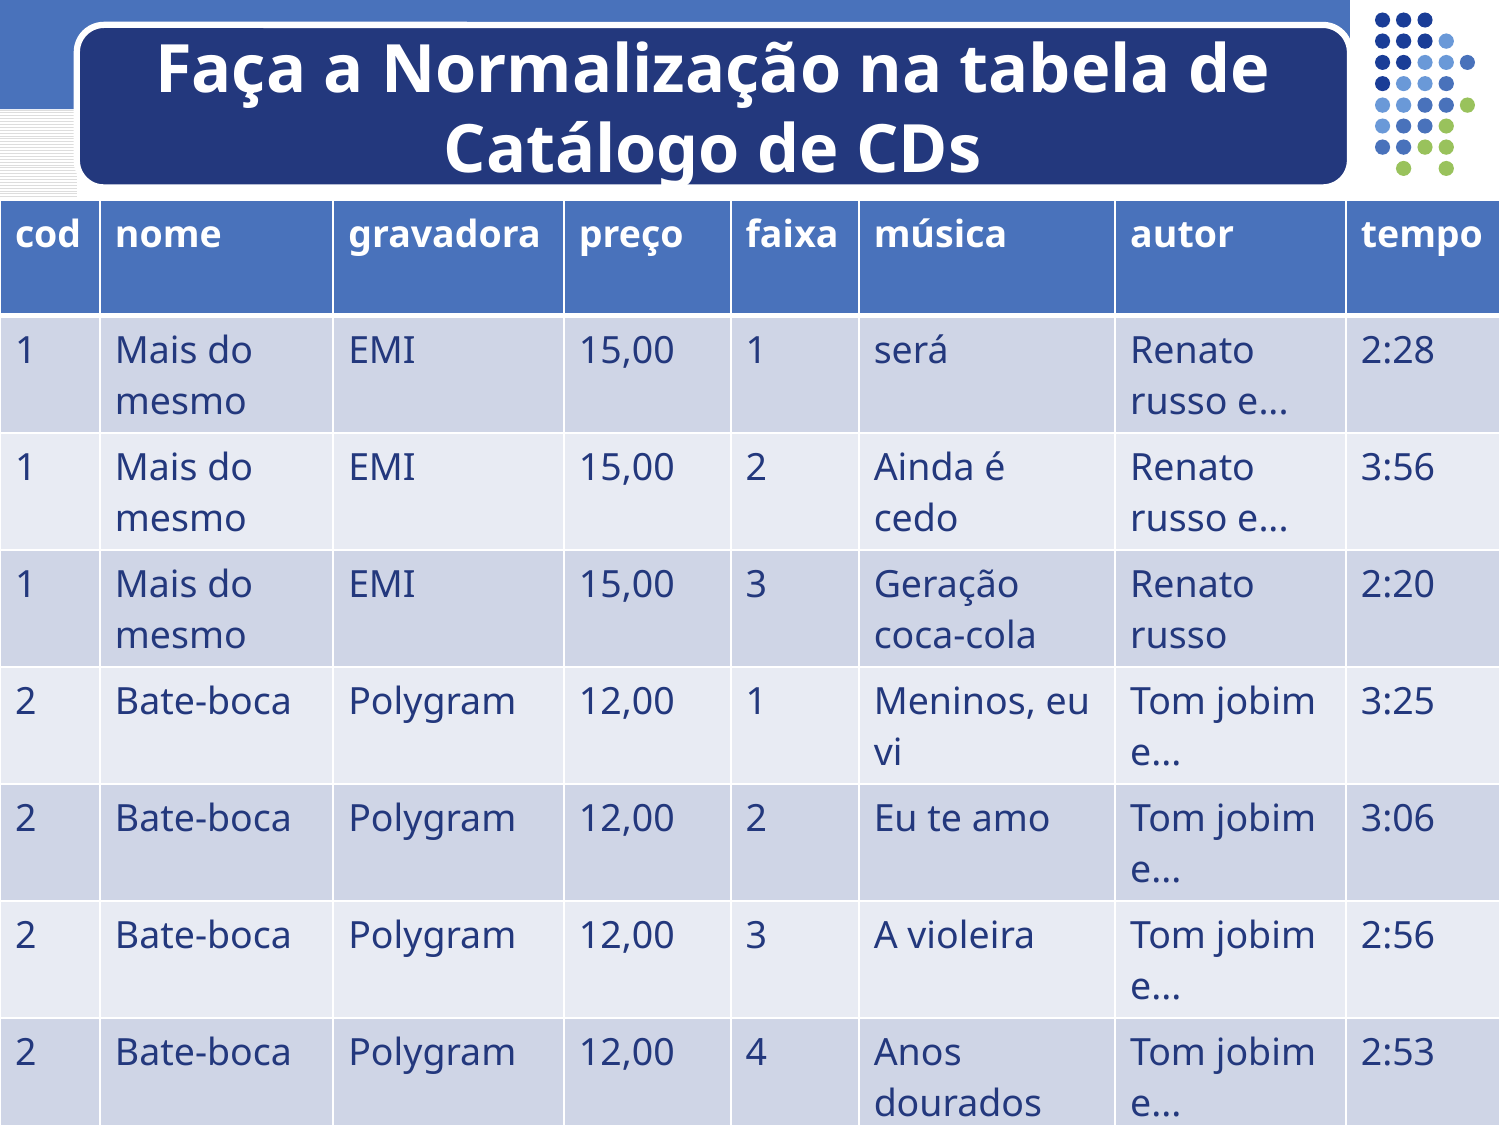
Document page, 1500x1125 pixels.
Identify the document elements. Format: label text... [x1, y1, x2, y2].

table_header gravadora [334, 201, 563, 313]
table_cell Eu te amo [860, 785, 1114, 900]
table_cell 4 [732, 1019, 858, 1125]
table_cell Polygram [334, 1019, 563, 1125]
table_cell 3:56 [1347, 434, 1499, 549]
table_cell 2 [732, 785, 858, 900]
table_header preço [565, 201, 730, 313]
table_cell EMI [334, 318, 563, 432]
table_cell 2:20 [1347, 551, 1499, 666]
table_cell 12,00 [565, 1019, 730, 1125]
table_cell Mais do mesmo [101, 551, 332, 666]
table_cell 15,00 [565, 318, 730, 432]
table_header cod [1, 201, 99, 313]
table_cell Mais do mesmo [101, 434, 332, 549]
table_cell Tom jobim e... [1116, 902, 1345, 1017]
table_cell Renato russo e... [1116, 318, 1345, 432]
table_cell EMI [334, 434, 563, 549]
table_cell Meninos, eu vi [860, 668, 1114, 783]
table_cell Bate-boca [101, 668, 332, 783]
table_header música [860, 201, 1114, 313]
table_header faixa [732, 201, 858, 313]
table_cell Bate-boca [101, 785, 332, 900]
table_cell 2:28 [1347, 318, 1499, 432]
table_cell Polygram [334, 668, 563, 783]
table_cell será [860, 318, 1114, 432]
table_cell 15,00 [565, 551, 730, 666]
table_cell Geração coca-cola [860, 551, 1114, 666]
table_cell Anos dourados [860, 1019, 1114, 1125]
table_cell Polygram [334, 785, 563, 900]
table_cell Bate-boca [101, 902, 332, 1017]
table_cell 12,00 [565, 902, 730, 1017]
table_cell 2 [1, 668, 99, 783]
table_header tempo [1347, 201, 1499, 313]
table_cell 2 [1, 1019, 99, 1125]
table_cell 1 [732, 668, 858, 783]
table_cell 3:06 [1347, 785, 1499, 900]
table_cell 2 [1, 785, 99, 900]
table_cell Ainda é cedo [860, 434, 1114, 549]
table_header nome [101, 201, 332, 313]
title Faça a Normalização na tabela de Catálogo de CDs [89, 34, 1337, 176]
table_cell 12,00 [565, 785, 730, 900]
table_cell 15,00 [565, 434, 730, 549]
table_cell 2 [1, 902, 99, 1017]
table_cell Tom jobim e... [1116, 668, 1345, 783]
table_cell A violeira [860, 902, 1114, 1017]
table_cell 1 [732, 318, 858, 432]
table_cell Polygram [334, 902, 563, 1017]
table_cell 2:56 [1347, 902, 1499, 1017]
table_cell Renato russo [1116, 551, 1345, 666]
table_cell Bate-boca [101, 1019, 332, 1125]
table_cell Tom jobim e... [1116, 1019, 1345, 1125]
table_cell 2 [732, 434, 858, 549]
table_cell 2:53 [1347, 1019, 1499, 1125]
table_cell EMI [334, 551, 563, 666]
table_cell Tom jobim e... [1116, 785, 1345, 900]
table_cell 3:25 [1347, 668, 1499, 783]
table_cell 1 [1, 434, 99, 549]
table_cell Renato russo e... [1116, 434, 1345, 549]
table_cell 12,00 [565, 668, 730, 783]
table_cell Mais do mesmo [101, 318, 332, 432]
table_cell 3 [732, 551, 858, 666]
table_cell 3 [732, 902, 858, 1017]
table_header autor [1116, 201, 1345, 313]
table_cell 1 [1, 551, 99, 666]
table_cell 1 [1, 318, 99, 432]
